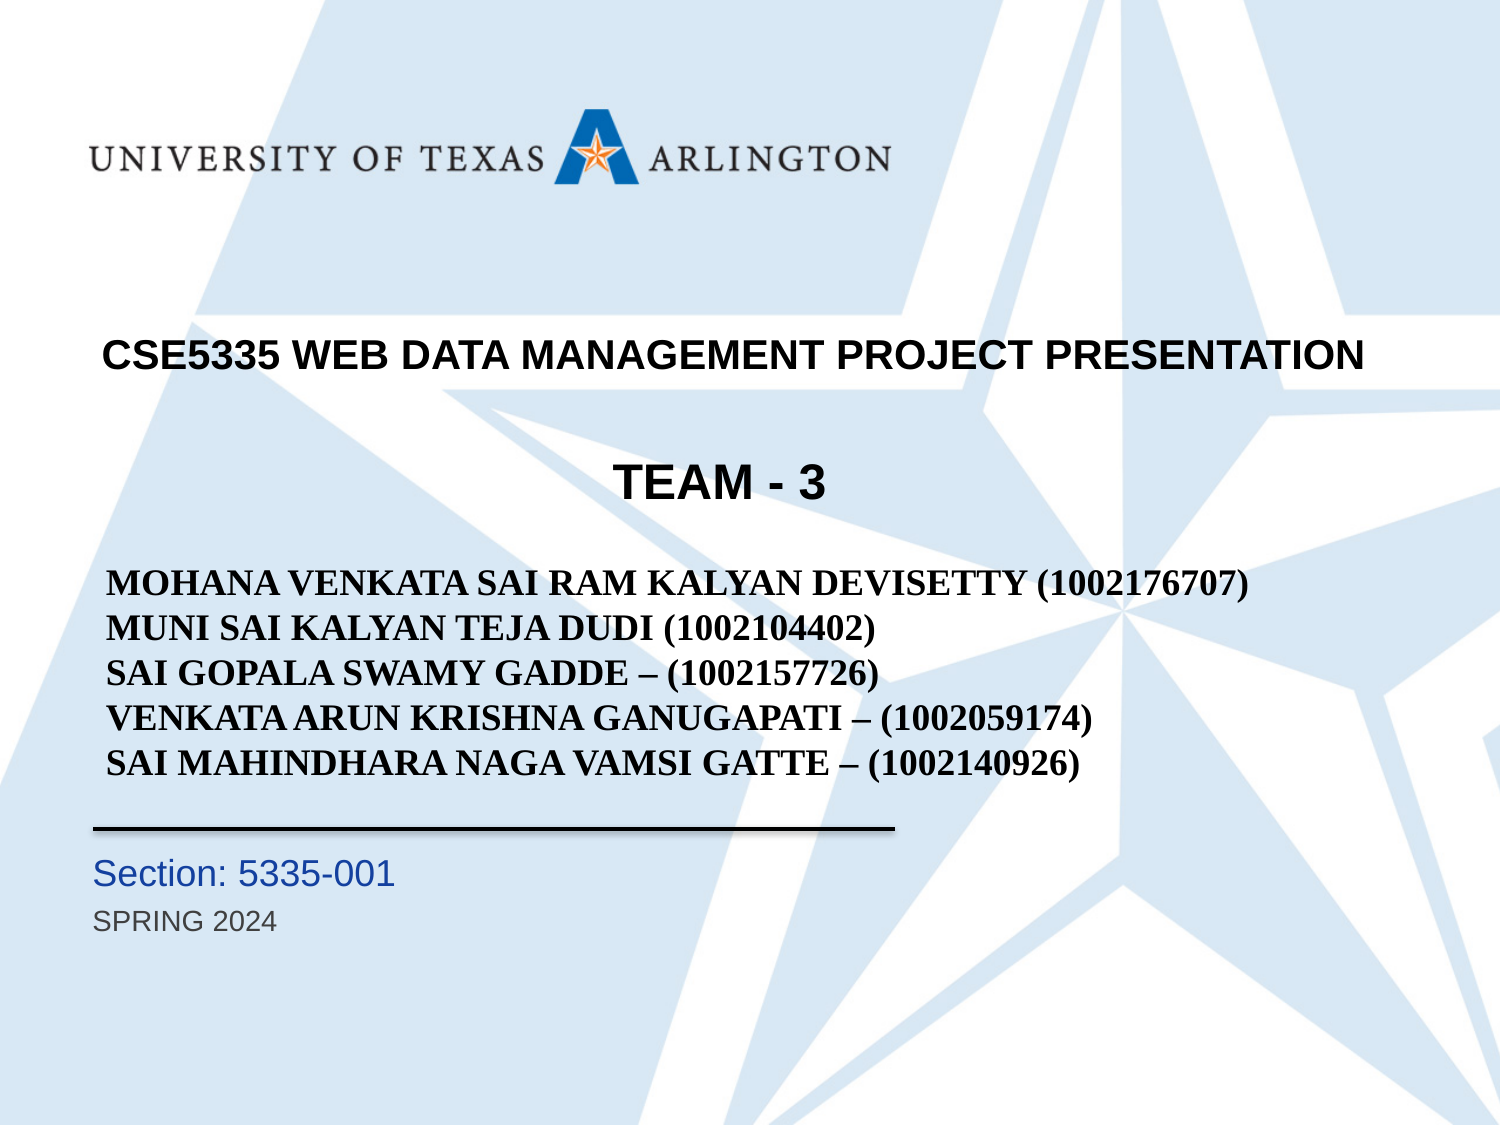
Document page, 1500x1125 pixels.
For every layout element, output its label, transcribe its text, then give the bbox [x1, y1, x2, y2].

picture [0, 0, 1500, 1125]
text_box TEAM - 3 [597, 442, 842, 518]
text_box CSE5335 WEB DATA MANAGEMENT PROJECT PRESENTATION [86, 330, 1403, 386]
text_box MOHANA VENKATA SAI RAM KALYAN DEVISETTY (1002176707) MUNI SAI KALYAN TEJA DUDI (1002104402) SAI GOPALA SWAMY GADDE – (1002157726) VENKATA ARUN KRISHNA GANUGAPATI – (1002059174) SAI MAHINDHARA NAGA VAMSI GATTE – (1002140926) [91, 550, 1265, 791]
text_box Section: 5335-001 [77, 850, 978, 901]
text_box SPRING 2024 [77, 901, 1063, 945]
